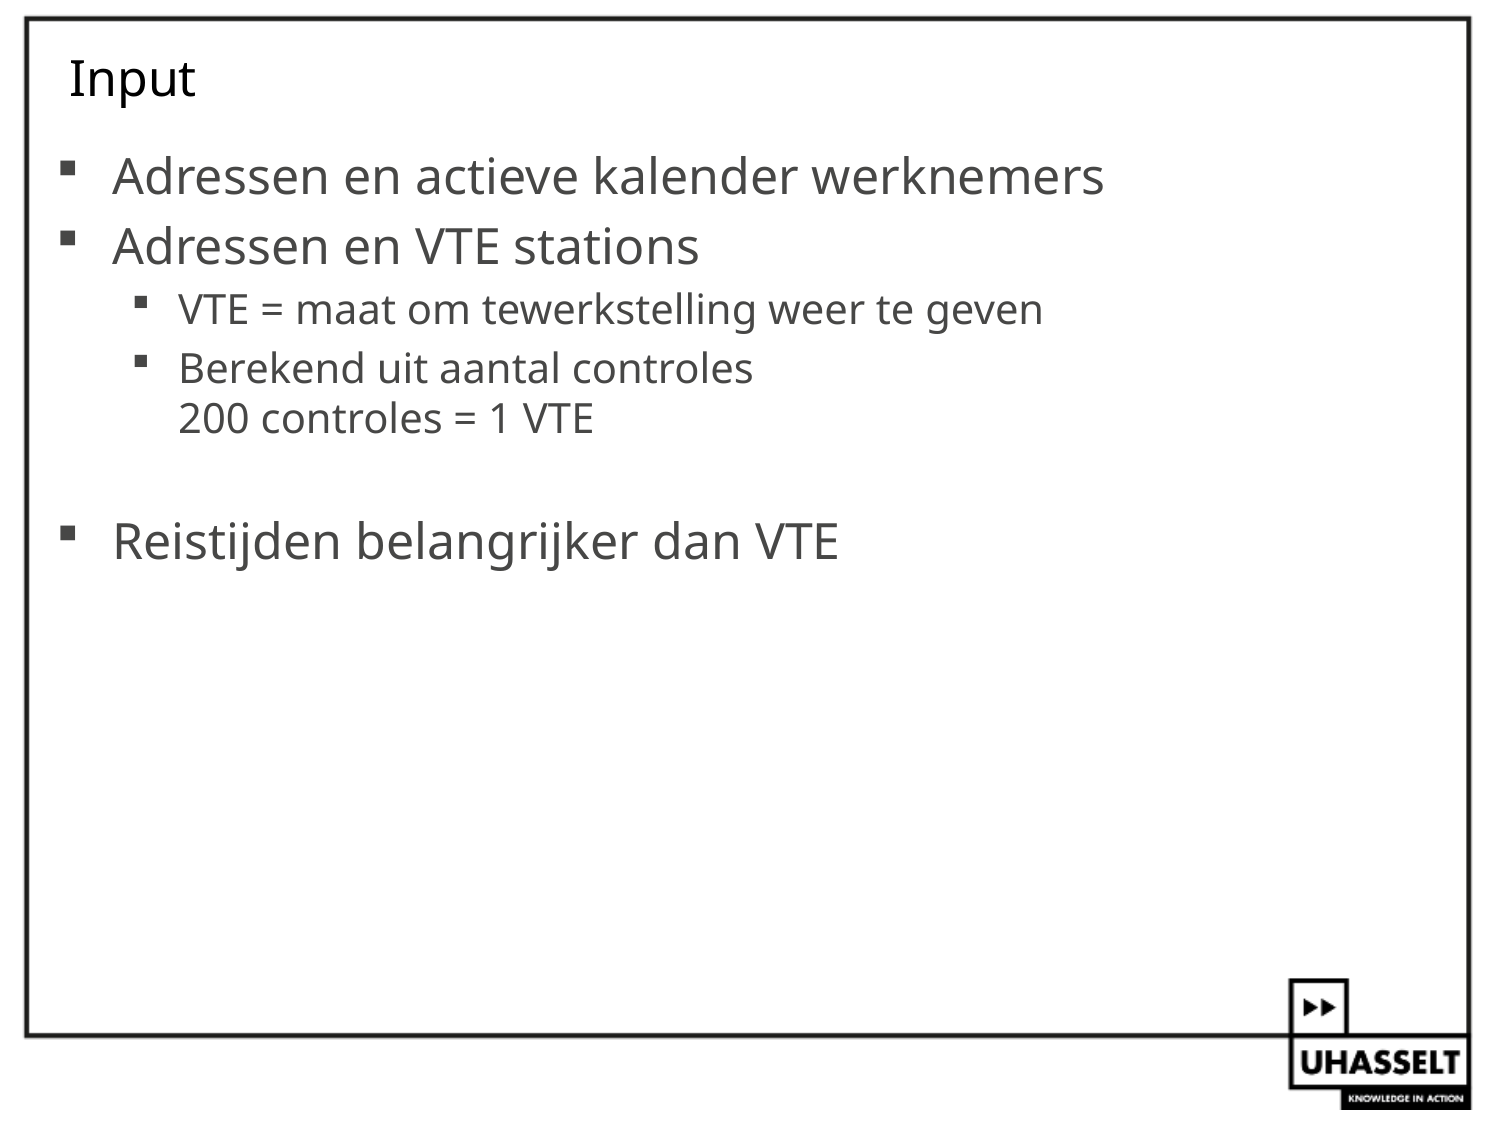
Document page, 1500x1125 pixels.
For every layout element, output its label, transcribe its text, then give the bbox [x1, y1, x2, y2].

list Adressen en actieve kalender werknemers Adressen en VTE stations VTE = maat om tewerkstelling weer te geven Berekend uit aantal controles 200 controles = 1 VTE Reistijden belangrijker dan VTE [41, 137, 1459, 965]
picture [20, 12, 1476, 1110]
title Input [41, 30, 1459, 122]
